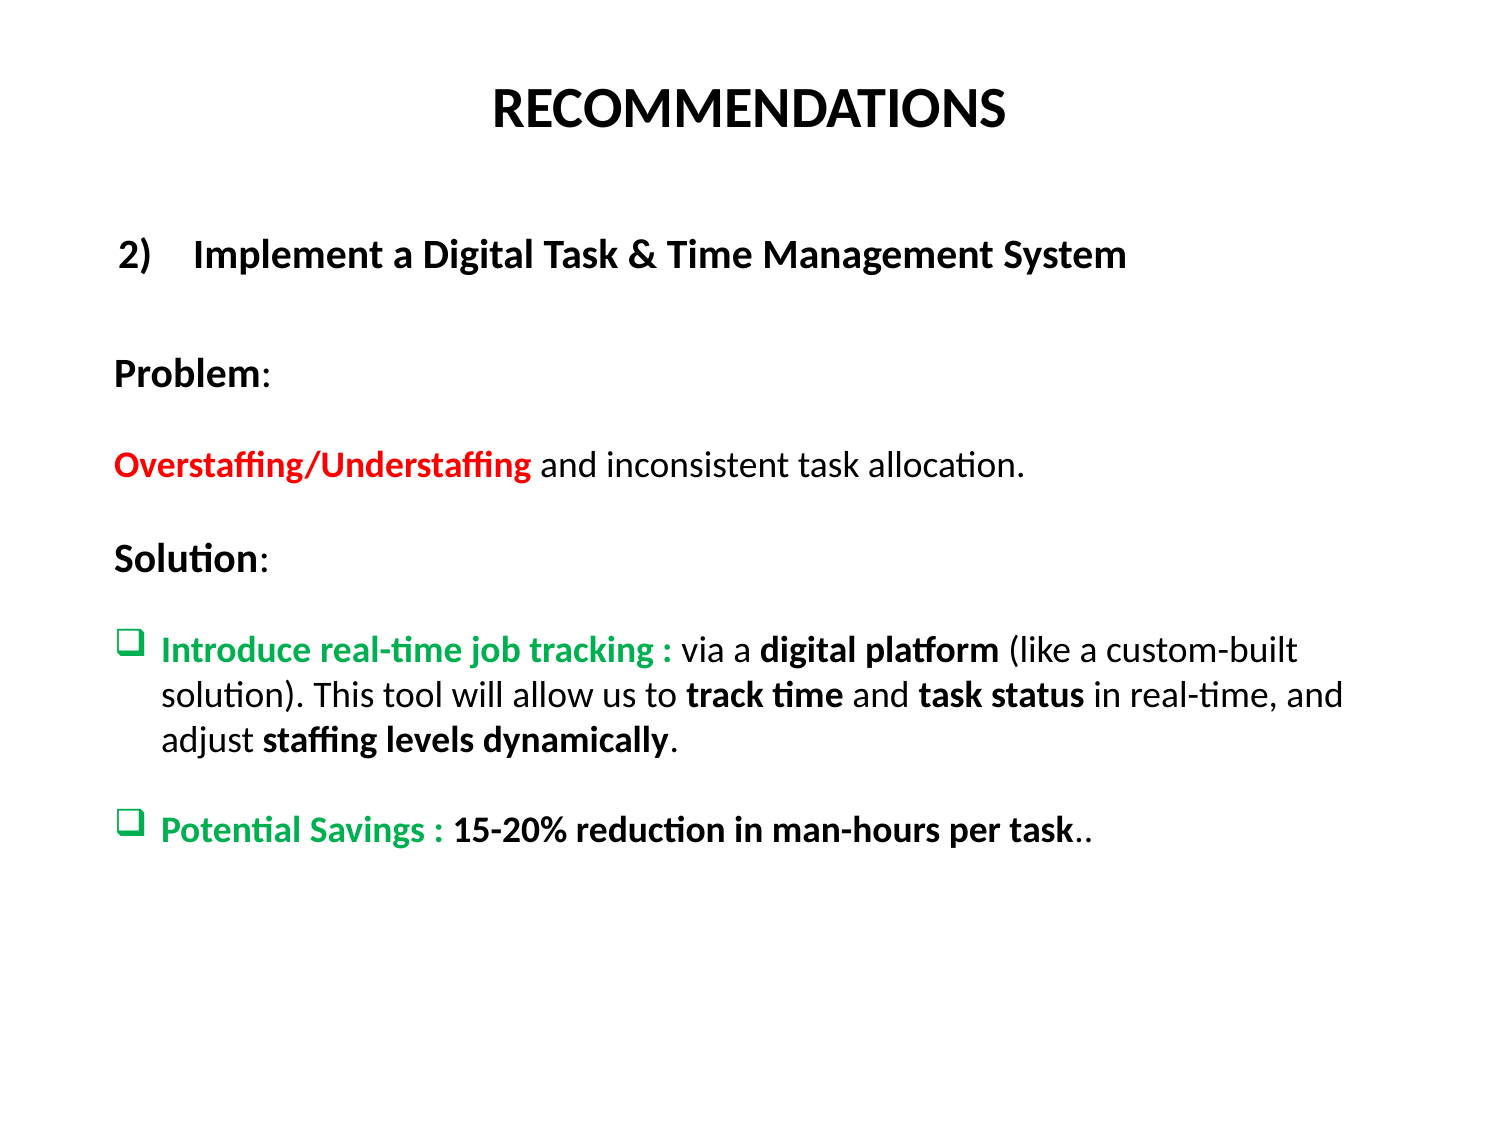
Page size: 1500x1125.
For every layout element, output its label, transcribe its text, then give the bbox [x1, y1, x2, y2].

text_box Implement a Digital Task & Time Management System [103, 219, 1143, 285]
text_box RECOMMENDATIONS [477, 61, 1023, 147]
text_box Problem: Overstaffing/Understaffing and inconsistent task allocation. Solution: Introduce real-time job tracking : via a digital platform (like a custom-built solution). This tool will allow us to track time and task status in real-time, and adjust staffing levels dynamically. Potential Savings : 15-20% reduction in man-hours per task.. [99, 338, 1412, 858]
